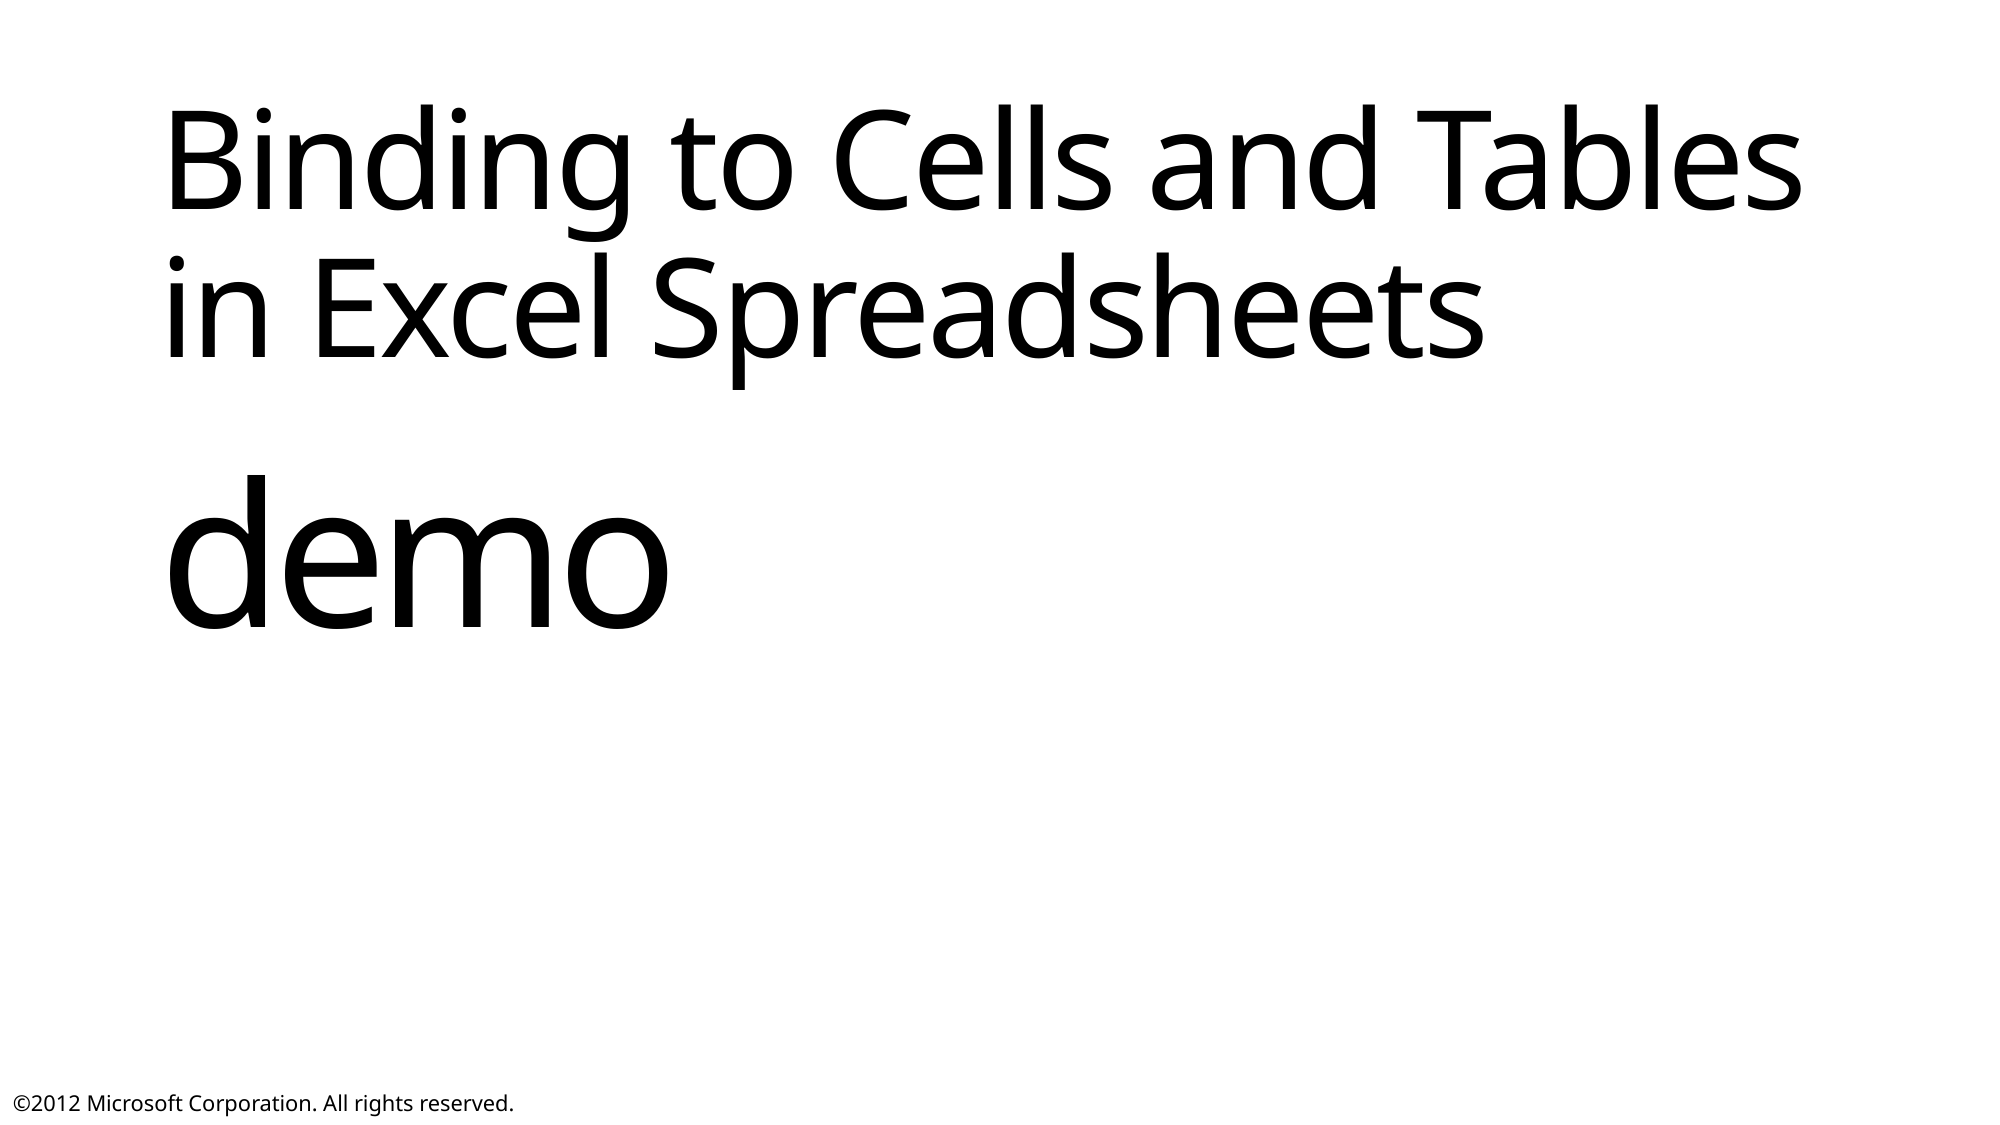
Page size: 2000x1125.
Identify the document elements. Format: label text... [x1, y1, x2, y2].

list demo [159, 449, 1841, 676]
list Binding to Cells and Tables in Excel Spreadsheets [159, 237, 1839, 388]
